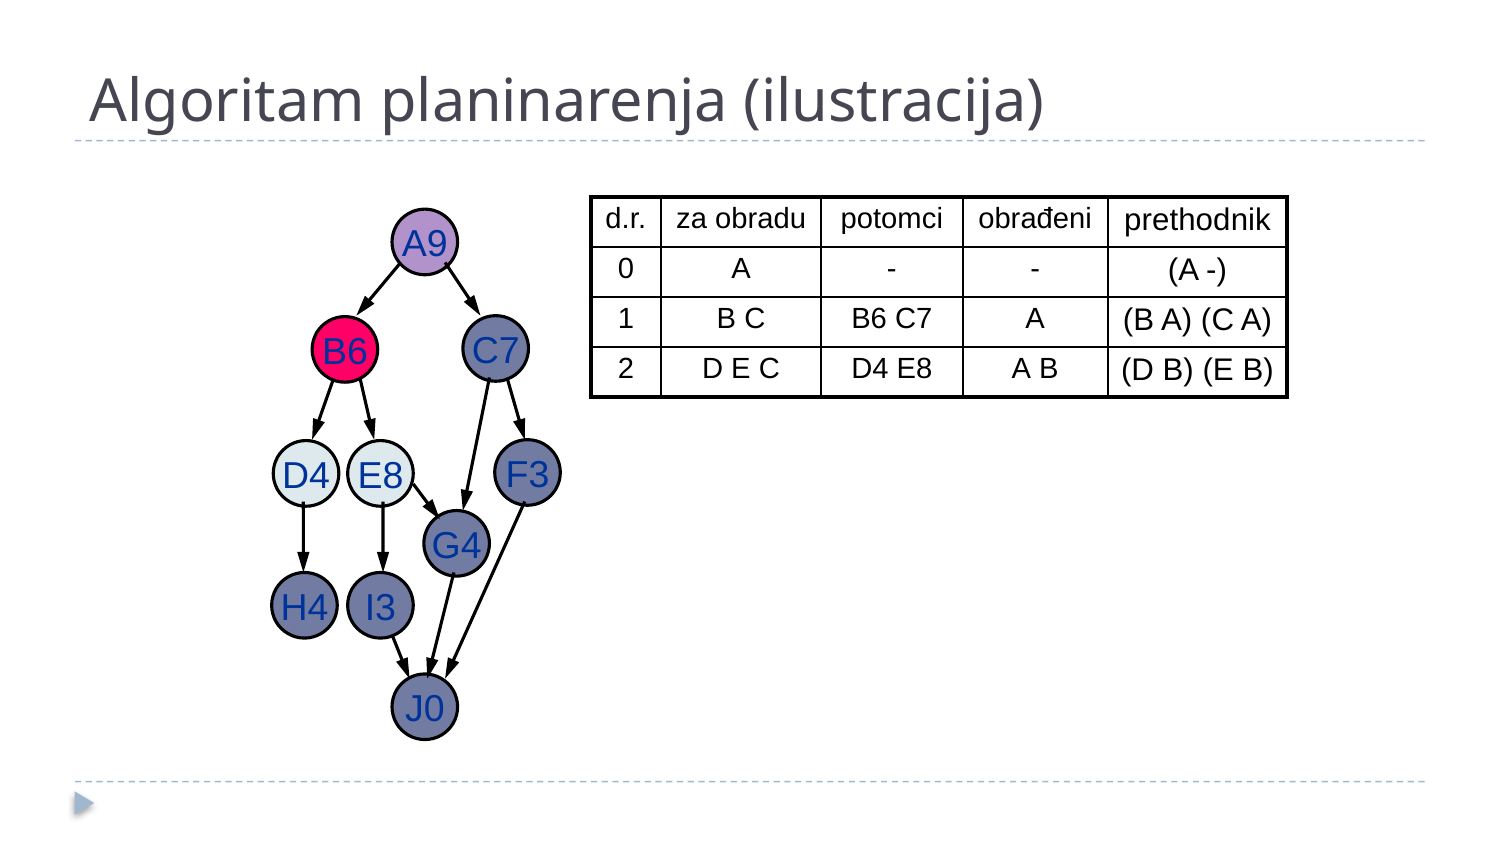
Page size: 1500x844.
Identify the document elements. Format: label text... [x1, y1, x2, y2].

table_cell A [662, 248, 820, 296]
table_header obrađeni [964, 199, 1107, 246]
text_box [445, 501, 525, 679]
text_box [413, 483, 440, 520]
text_box [376, 501, 390, 573]
text_box [445, 262, 481, 316]
table_cell (B A) (C A) [1109, 298, 1285, 346]
table_cell D E C [662, 348, 820, 395]
text_box [426, 572, 454, 679]
text_box F3 [494, 439, 561, 506]
table_header potomci [822, 199, 962, 246]
table_cell (A -) [1109, 248, 1285, 296]
text_box J0 [392, 673, 458, 740]
table_cell 0 [593, 248, 660, 296]
text_box [360, 378, 376, 440]
table_cell D4 E8 [822, 348, 962, 395]
table_cell - [964, 248, 1107, 296]
table_header prethodnik [1109, 199, 1285, 246]
text_box [312, 378, 334, 440]
table_header za obradu [662, 199, 820, 246]
text_box H4 [271, 572, 338, 639]
title Algoritam planinarenja (ilustracija) [75, 28, 1425, 141]
table_cell A [964, 298, 1107, 346]
table_cell B C [662, 298, 820, 346]
text_box B6 [312, 316, 378, 383]
table_cell 1 [593, 298, 660, 346]
text_box D4 [273, 440, 339, 507]
text_box A9 [392, 209, 458, 275]
table_cell (D B) (E B) [1109, 348, 1285, 395]
table_cell - [822, 248, 962, 296]
text_box I3 [347, 572, 414, 639]
text_box [506, 377, 526, 440]
table_cell 2 [593, 348, 660, 395]
table_cell A B [964, 348, 1107, 395]
text_box G4 [423, 510, 490, 577]
table_header d.r. [593, 199, 660, 246]
table_cell B6 C7 [822, 298, 962, 346]
text_box E8 [347, 440, 414, 507]
text_box [460, 377, 490, 511]
text_box C7 [462, 315, 529, 382]
text_box [356, 262, 401, 316]
text_box [391, 634, 410, 679]
text_box [297, 501, 310, 573]
